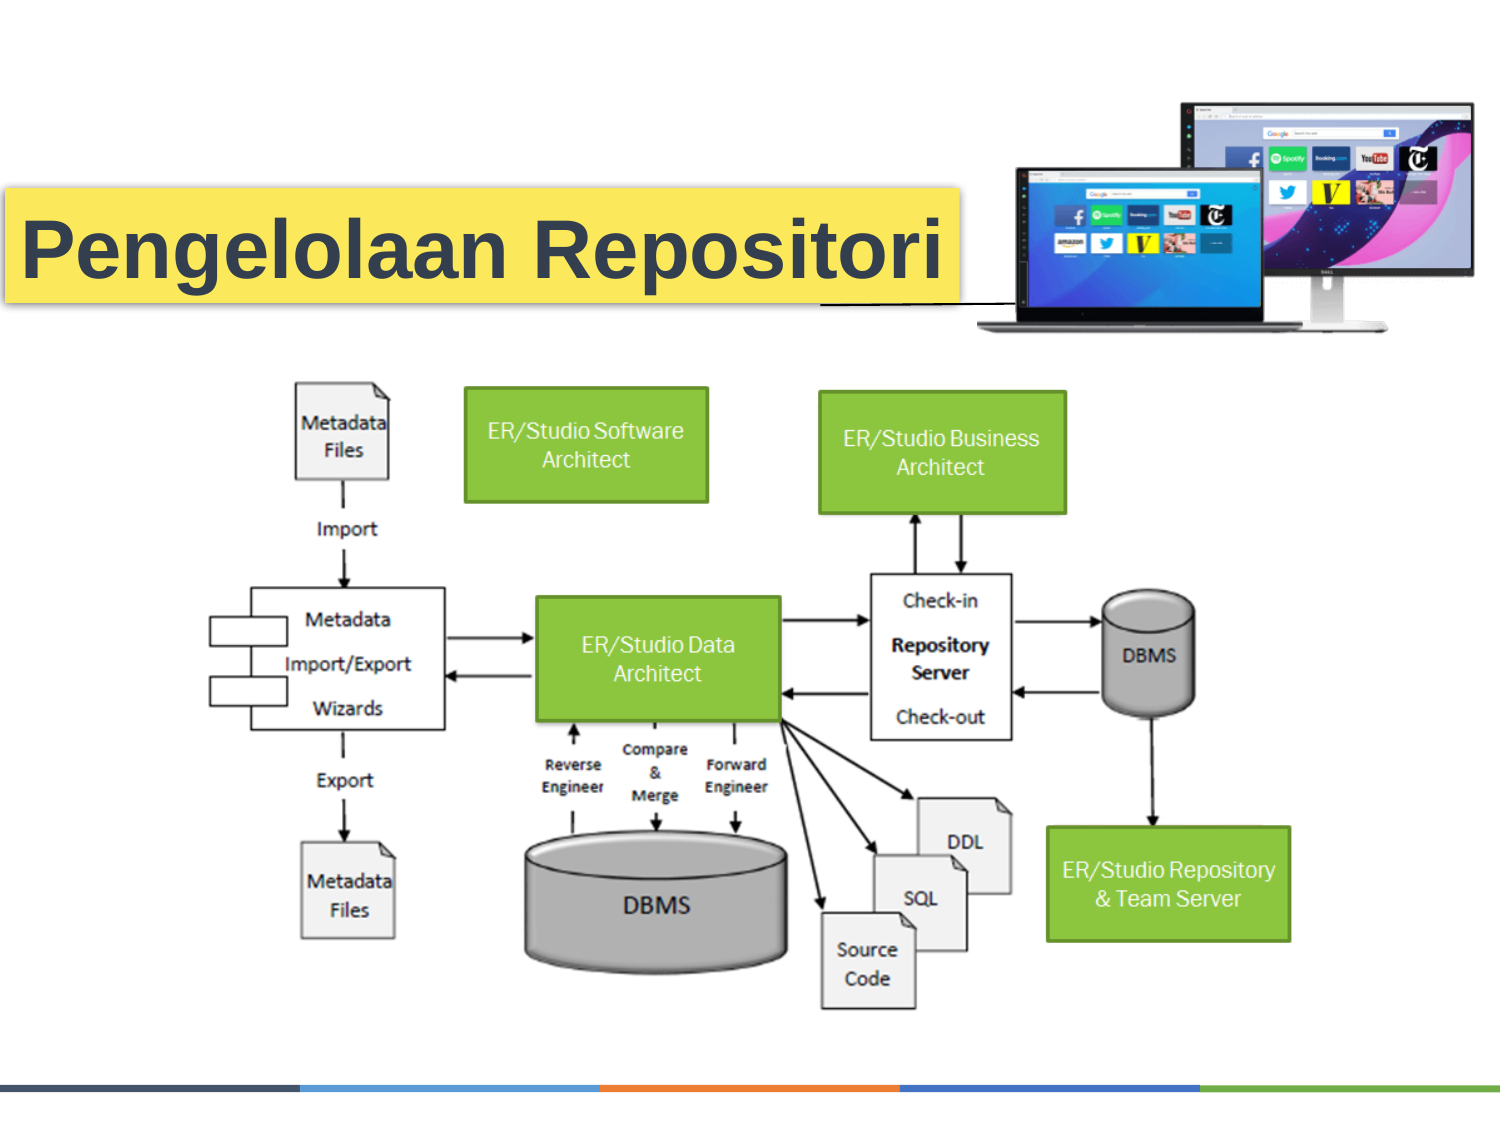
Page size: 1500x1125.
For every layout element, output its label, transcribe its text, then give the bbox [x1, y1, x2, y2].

picture [206, 375, 1294, 1013]
picture [977, 63, 1500, 346]
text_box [0, 1084, 1500, 1093]
text_box Pengelolaan Repositori [5, 188, 960, 303]
